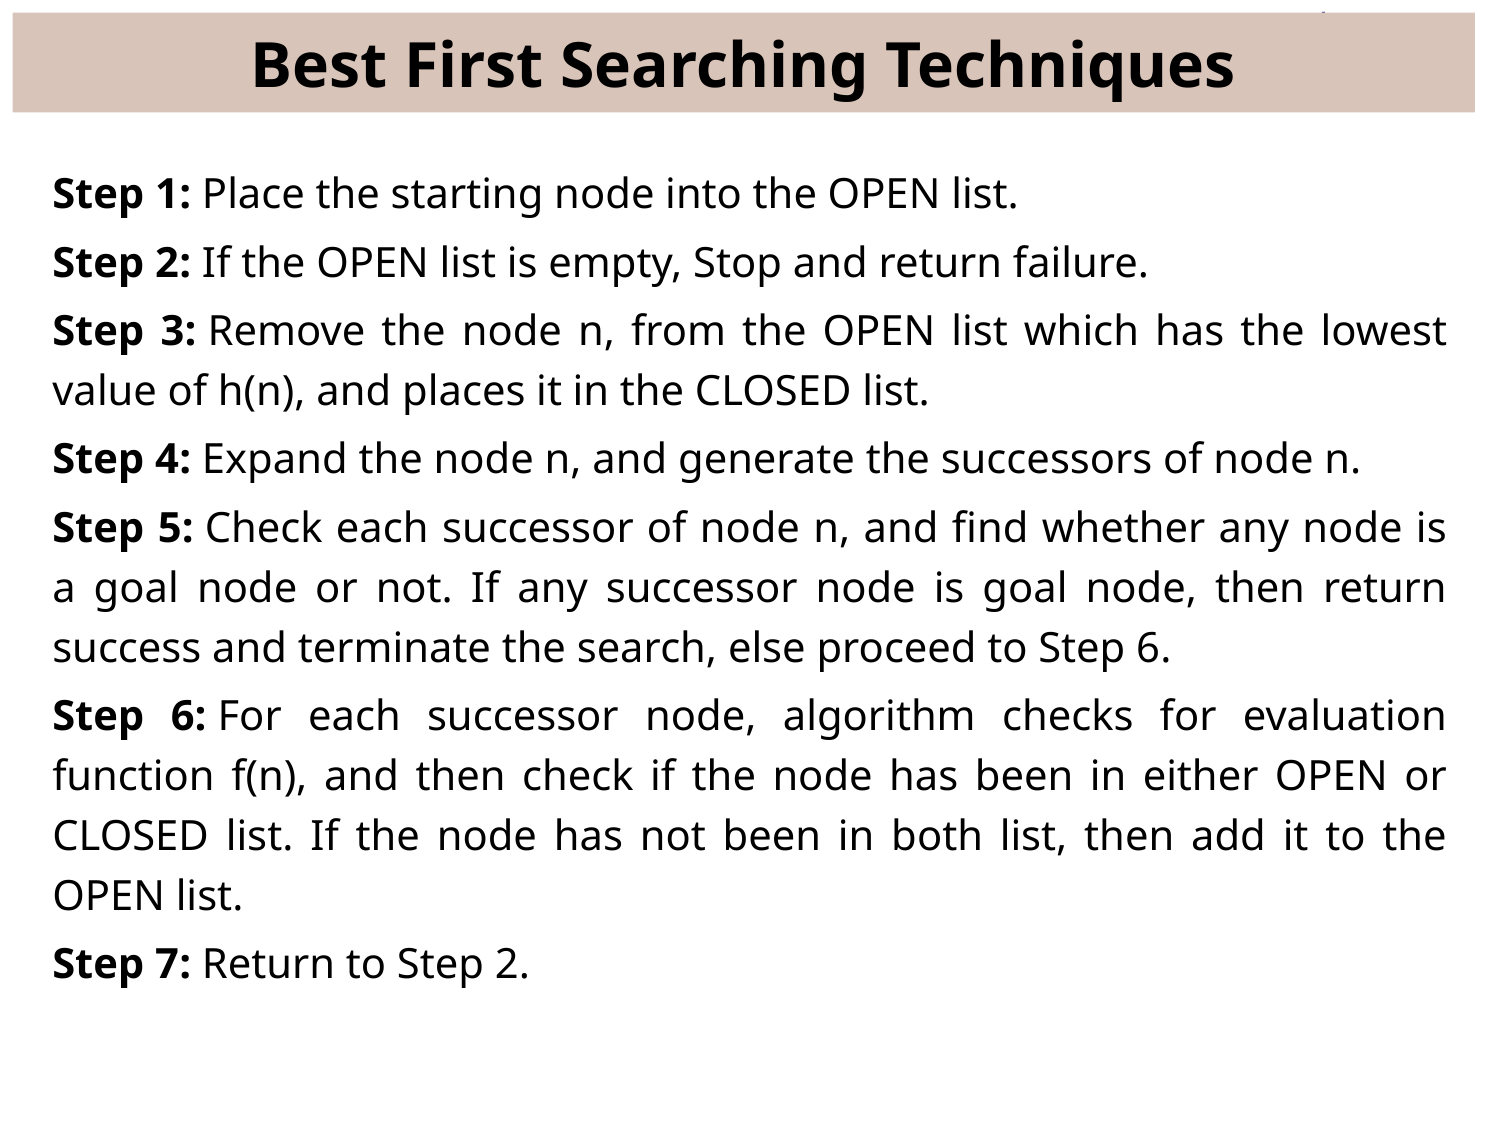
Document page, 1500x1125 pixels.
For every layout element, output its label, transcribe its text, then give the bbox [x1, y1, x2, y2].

list Step 1: Place the starting node into the OPEN list. Step 2: If the OPEN list is empty, Stop and return failure. Step 3: Remove the node n, from the OPEN list which has the lowest value of h(n), and places it in the CLOSED list. Step 4: Expand the node n, and generate the successors of node n. Step 5: Check each successor of node n, and find whether any node is a goal node or not. If any successor node is goal node, then return success and terminate the search, else proceed to Step 6. Step 6: For each successor node, algorithm checks for evaluation function f(n), and then check if the node has been in either OPEN or CLOSED list. If the node has not been in both list, then add it to the OPEN list. Step 7: Return to Step 2. [36, 149, 1463, 1063]
title Best First Searching Techniques [11, 11, 1476, 113]
